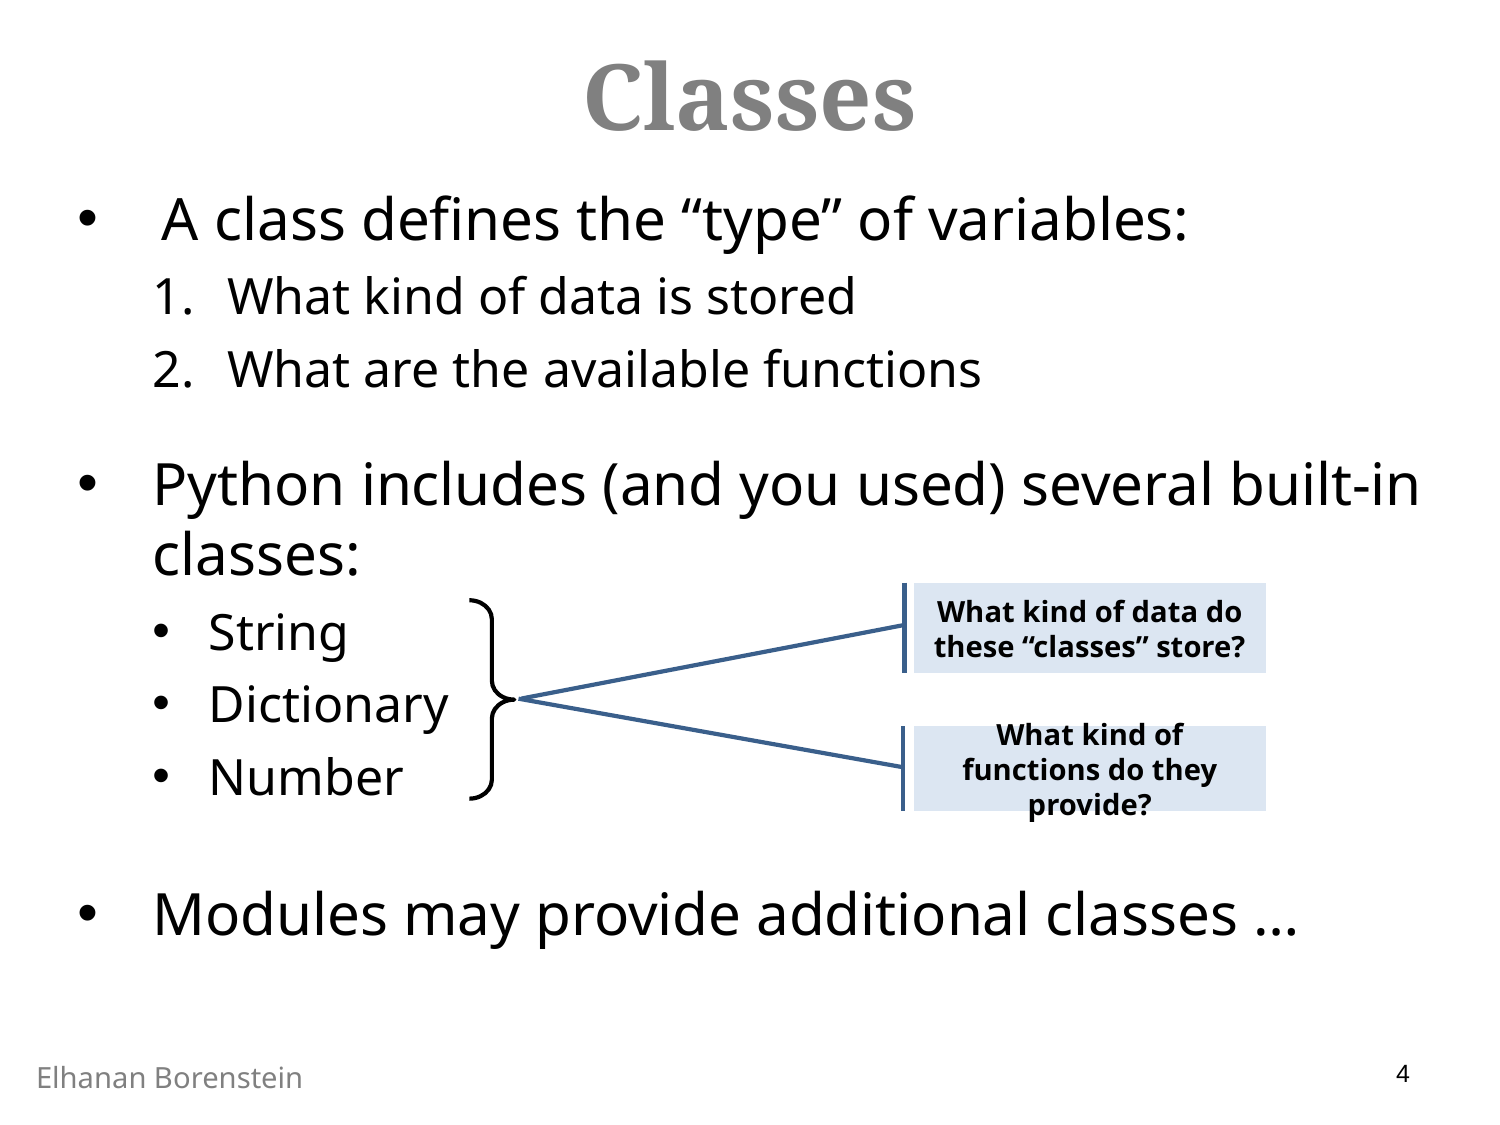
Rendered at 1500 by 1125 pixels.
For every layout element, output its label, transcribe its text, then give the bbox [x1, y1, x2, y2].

slide_number 4 [1074, 1042, 1425, 1103]
text_box Elhanan Borenstein [21, 1052, 388, 1102]
text_box [469, 599, 516, 800]
text_box What kind of functions do they provide? [914, 726, 1266, 811]
text_box A class defines the “type” of variables: What kind of data is stored What are the available functions Python includes (and you used) several built-in classes: String Dictionary Number Modules may provide additional classes … [62, 174, 1460, 275]
text_box What kind of data do these “classes” store? [914, 583, 1266, 673]
text_box Classes [0, 0, 1500, 187]
